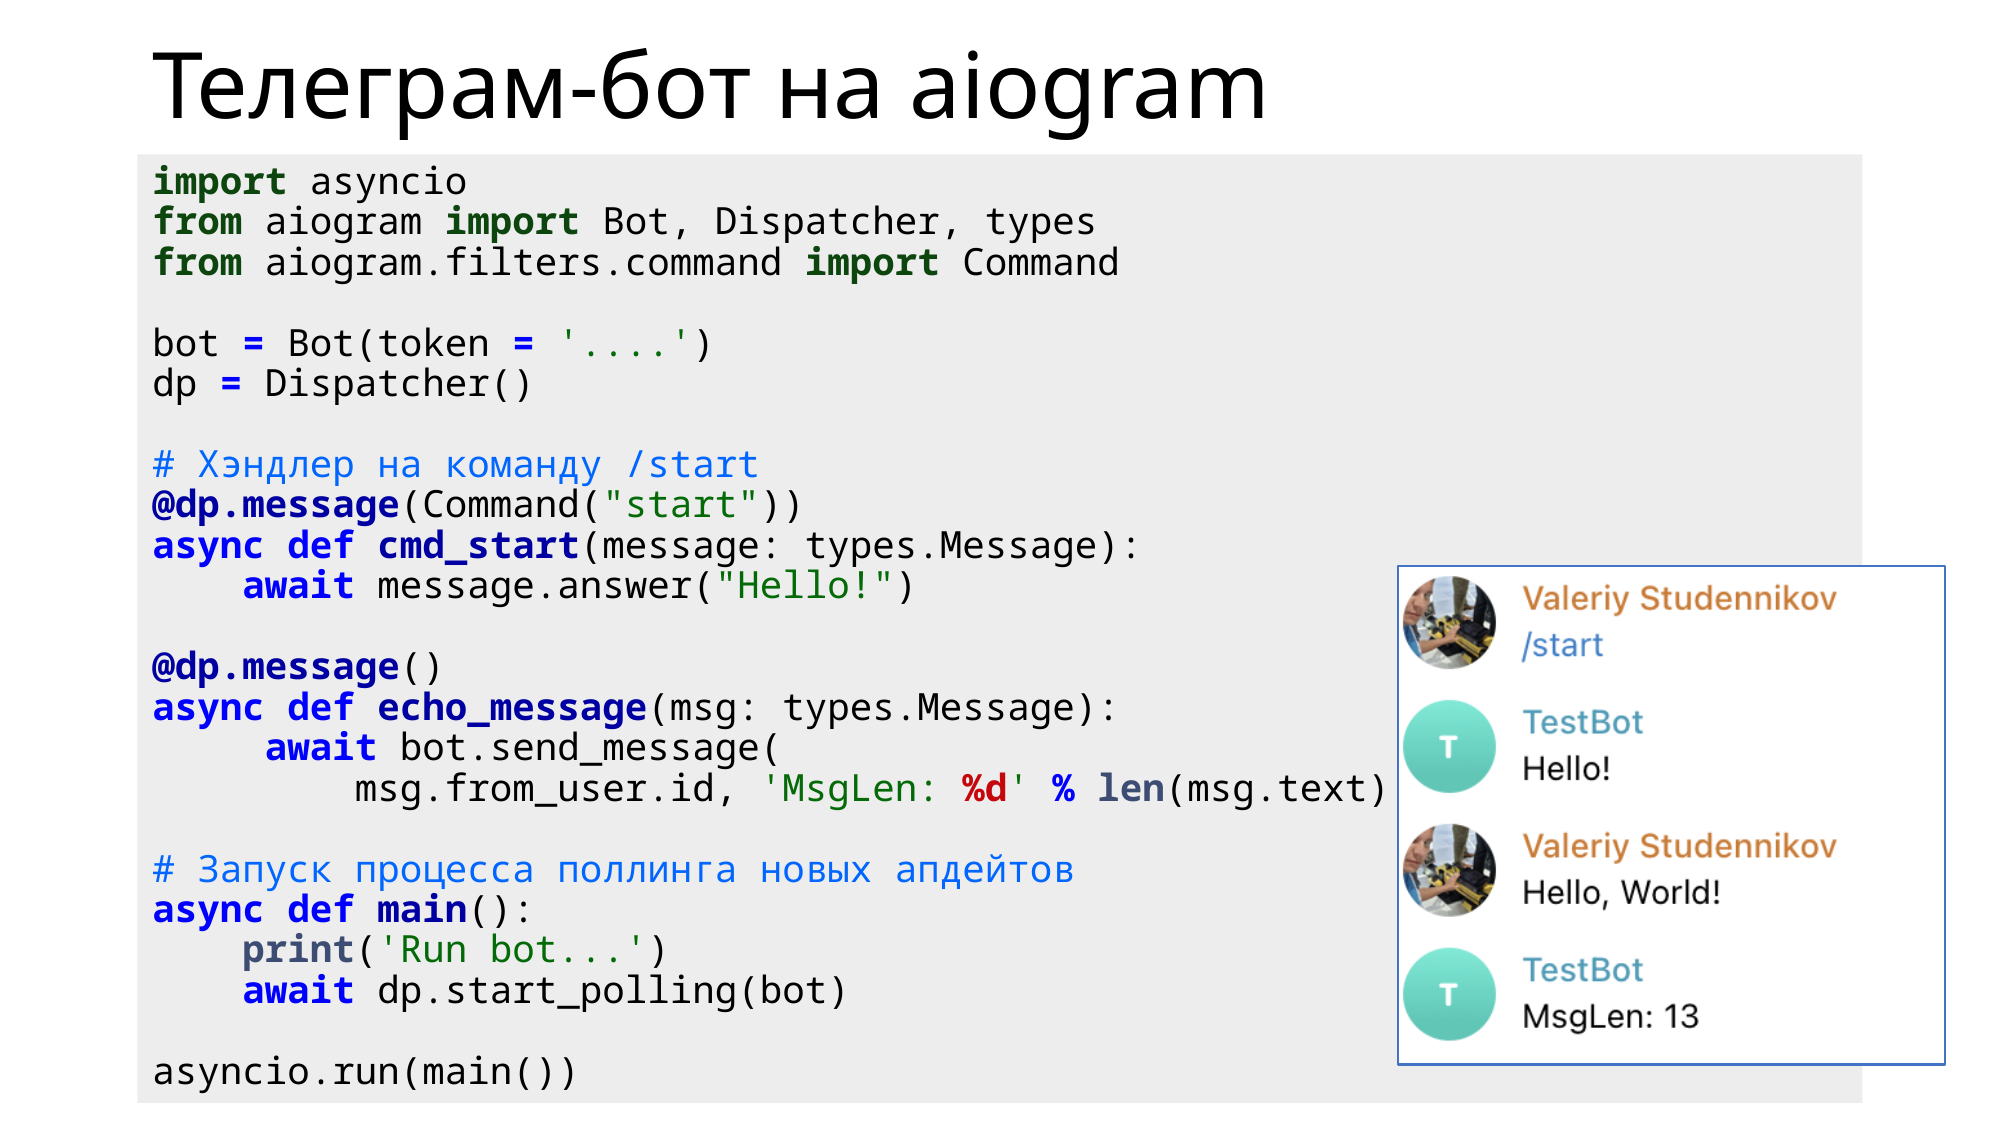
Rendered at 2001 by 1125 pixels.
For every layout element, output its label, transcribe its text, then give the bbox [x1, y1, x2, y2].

list import asyncio from aiogram import Bot, Dispatcher, types from aiogram.filters.command import Command bot = Bot(token = '....') dp = Dispatcher() # Хэндлер на команду /start @dp.message(Command("start")) async def cmd_start(message: types.Message): await message.answer("Hello!") @dp.message() async def echo_message(msg: types.Message): await bot.send_message( msg.from_user.id, 'MsgLen: %d' % len(msg.text) ) # Запуск процесса поллинга новых апдейтов async def main(): print('Run bot...') await dp.start_polling(bot) asyncio.run(main()) [137, 154, 1863, 1103]
picture [1398, 566, 1945, 1064]
title Телеграм-бот на aiogram [137, 28, 1863, 150]
